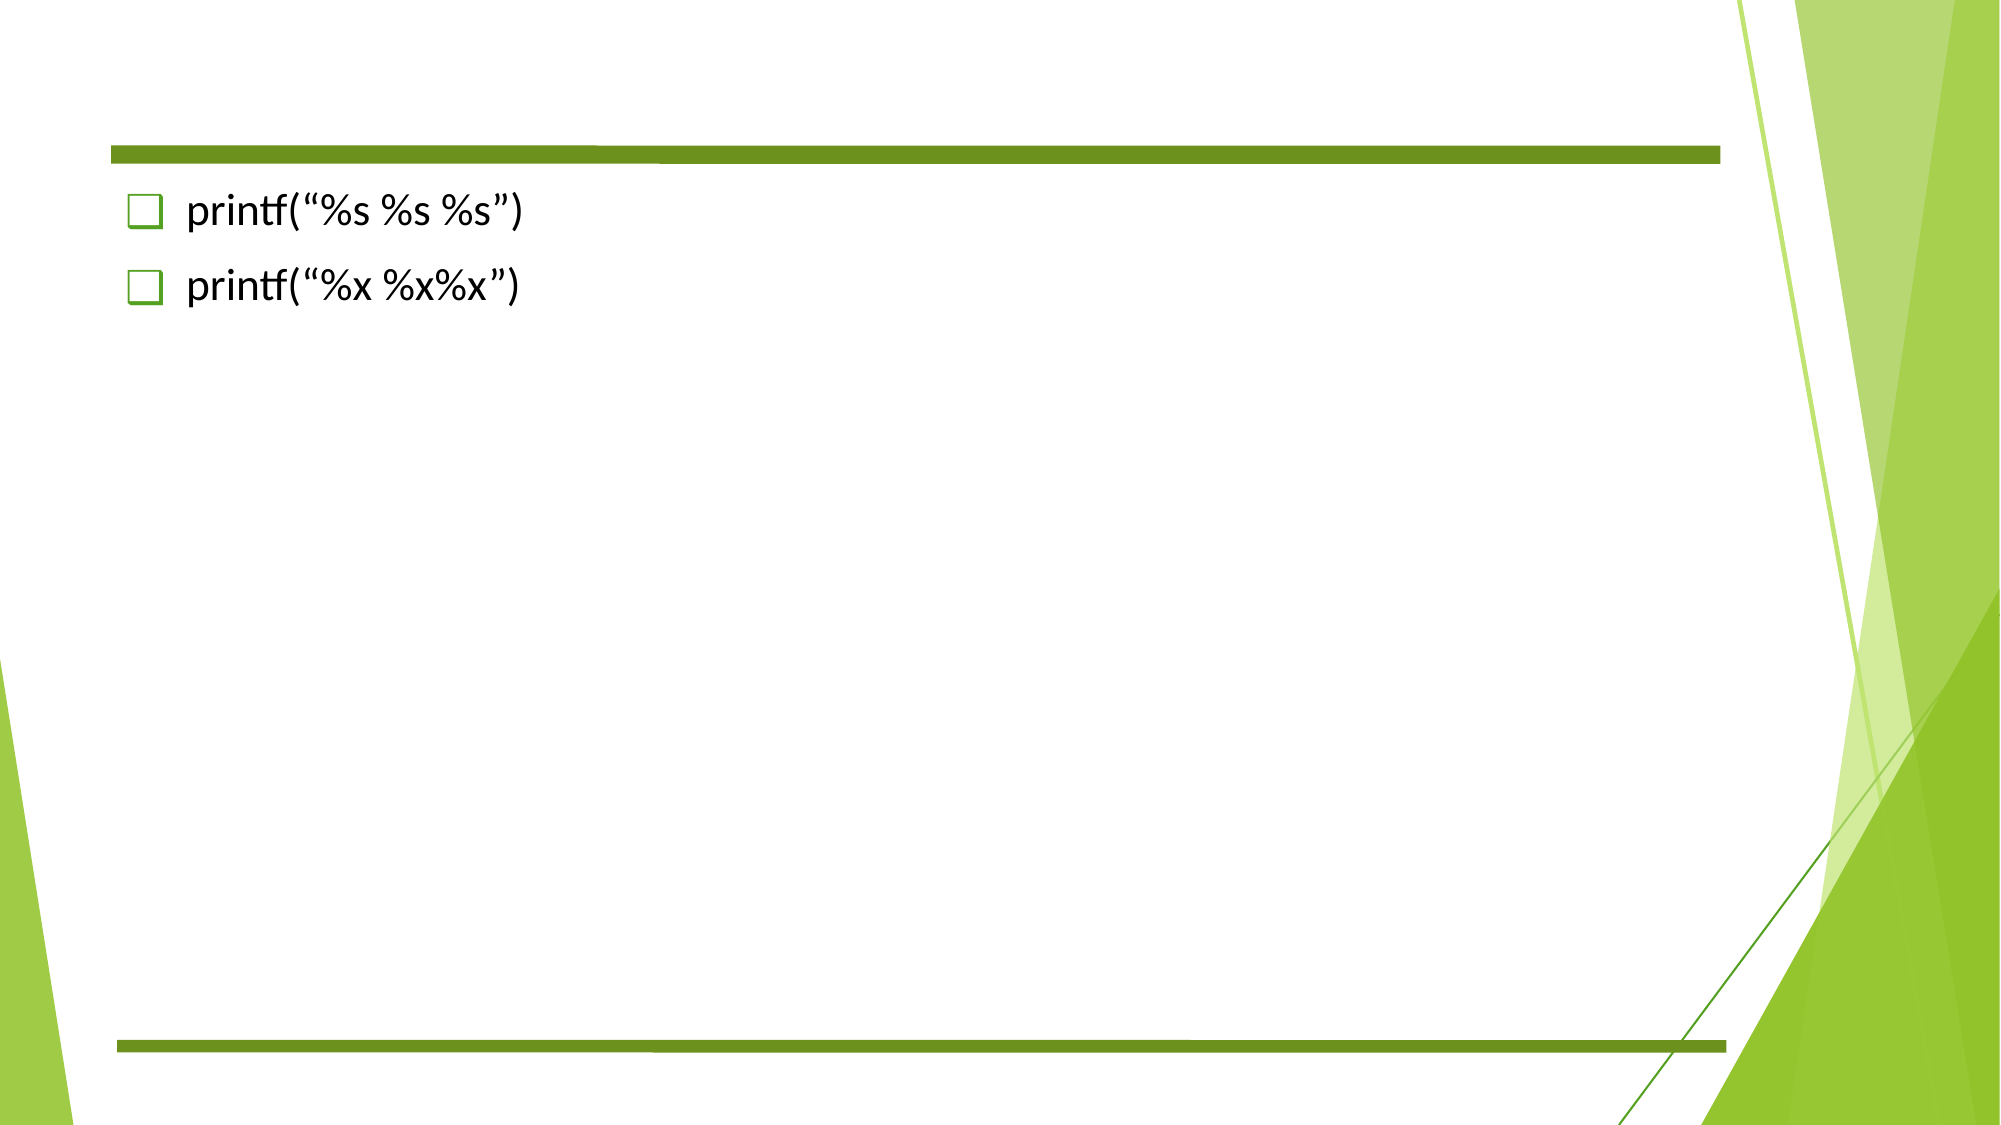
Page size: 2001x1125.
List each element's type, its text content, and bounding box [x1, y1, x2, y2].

list printf(“%s %s %s”) printf(“%x %x%x”) [111, 180, 1721, 1034]
